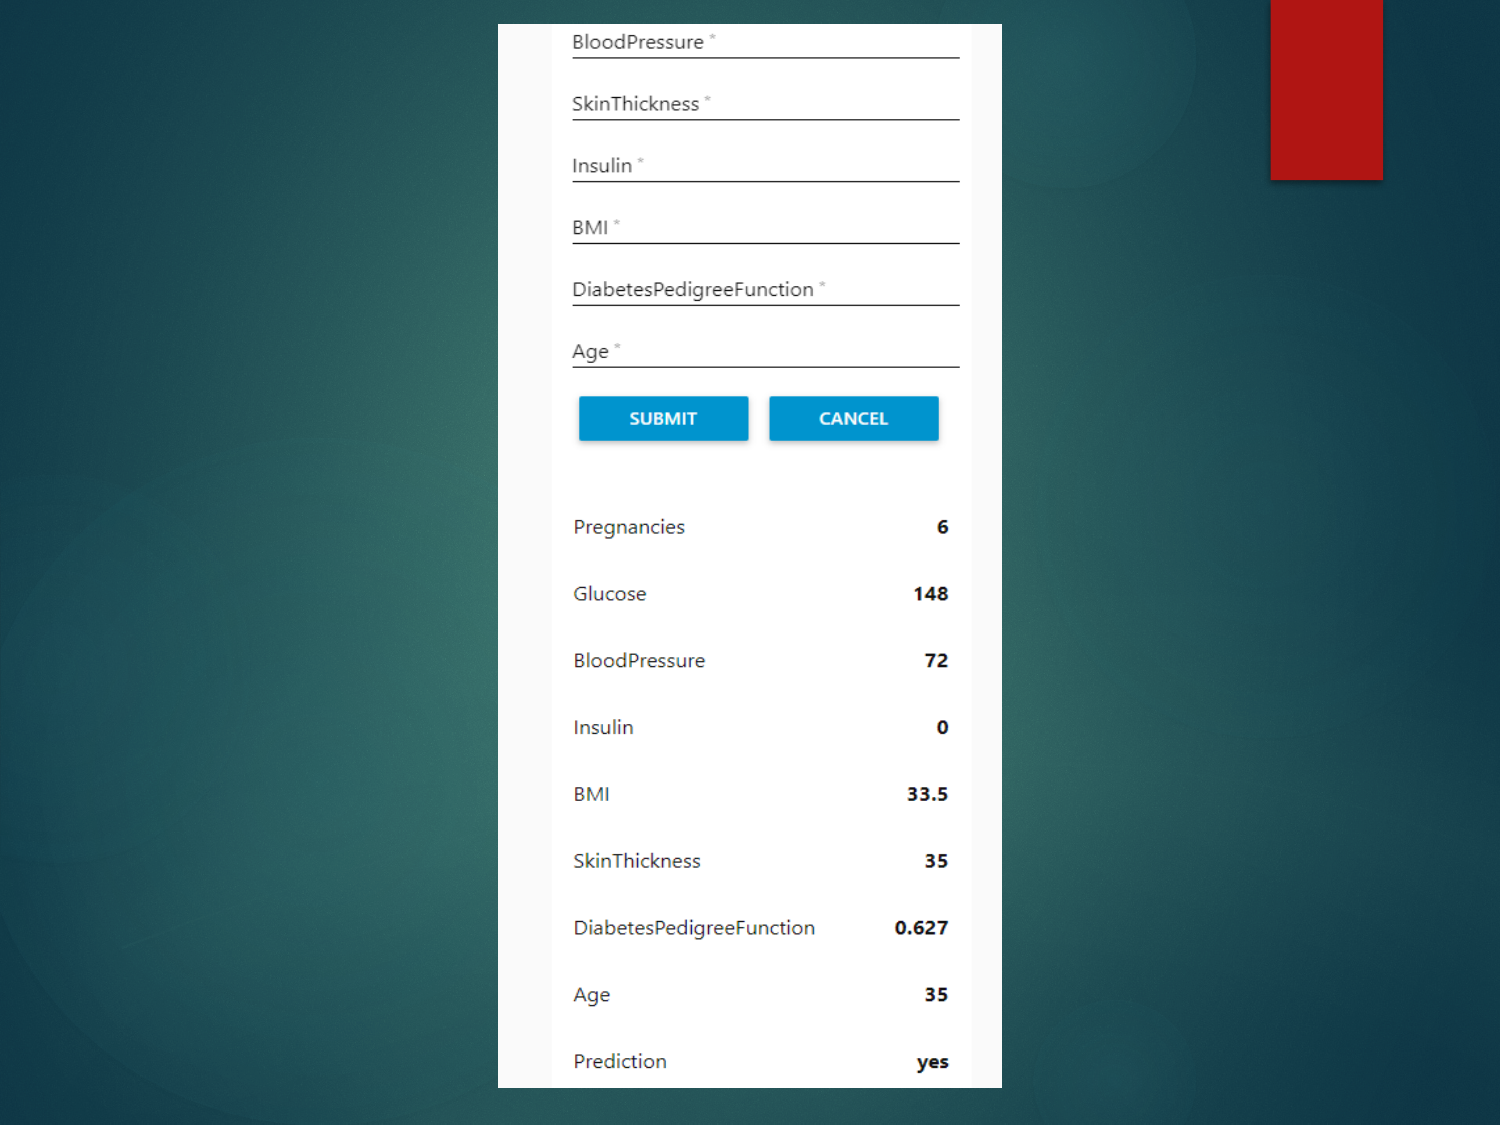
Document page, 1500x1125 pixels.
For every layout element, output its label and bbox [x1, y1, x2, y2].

picture [498, 24, 1002, 1088]
